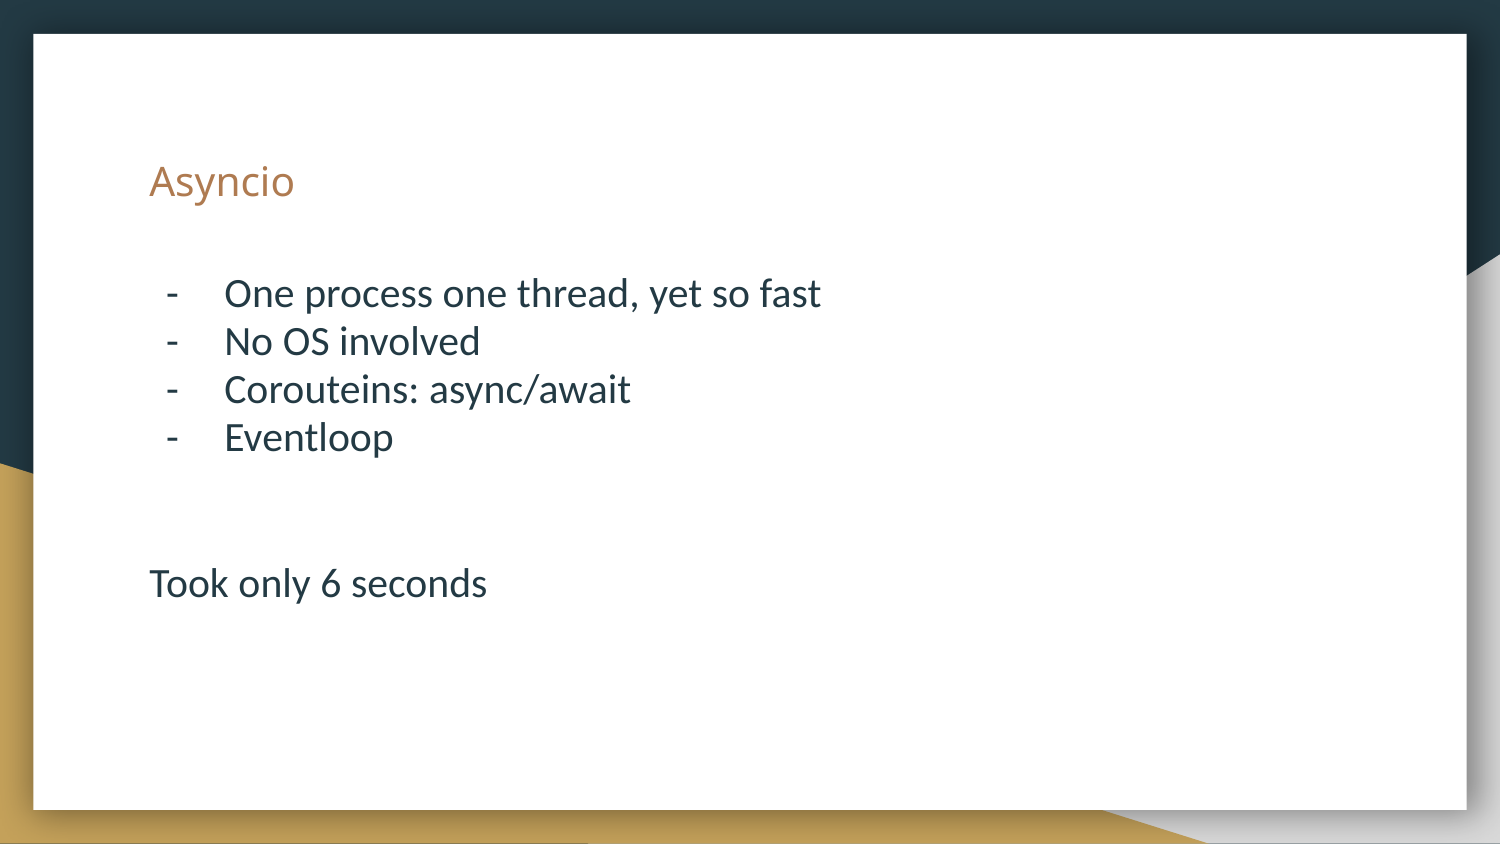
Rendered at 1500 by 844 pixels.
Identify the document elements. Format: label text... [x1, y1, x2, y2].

list One process one thread, yet so fast No OS involved Corouteins: async/await Eventloop Took only 6 seconds [134, 254, 1366, 729]
title Asyncio [134, 138, 1366, 225]
